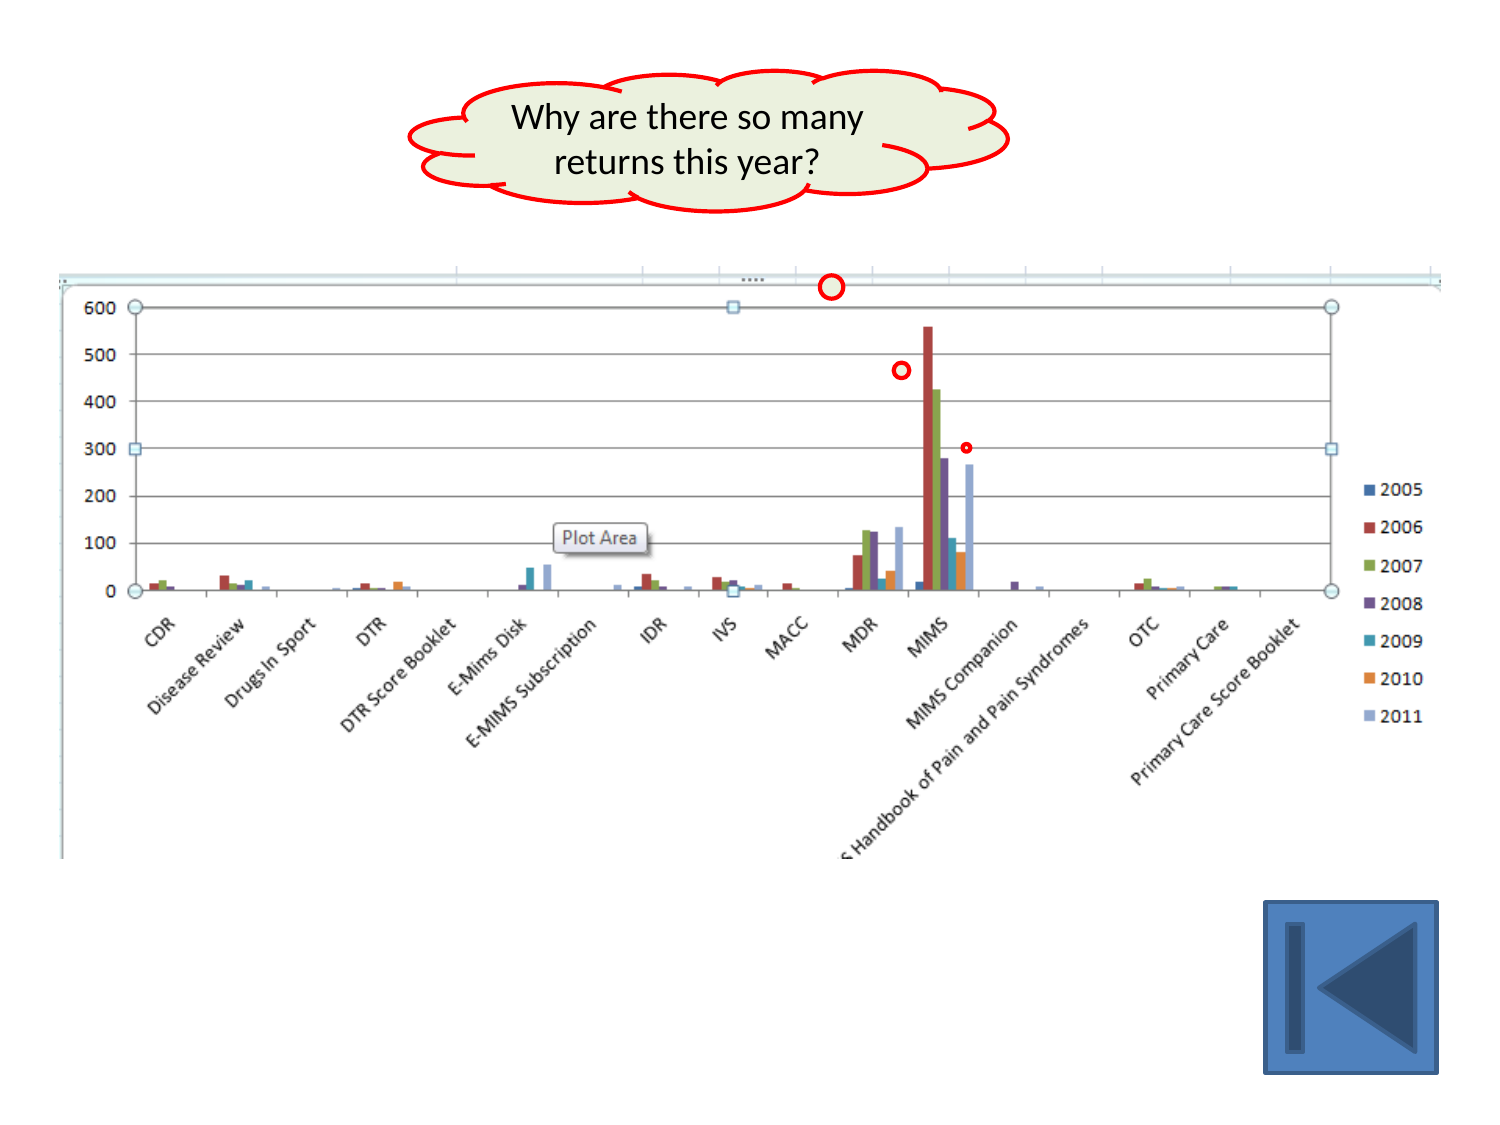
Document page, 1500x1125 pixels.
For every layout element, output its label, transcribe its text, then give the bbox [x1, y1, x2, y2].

text_box [1263, 900, 1439, 1075]
text_box Why are there so many returns this year? [407, 68, 1011, 214]
picture [59, 266, 1441, 859]
